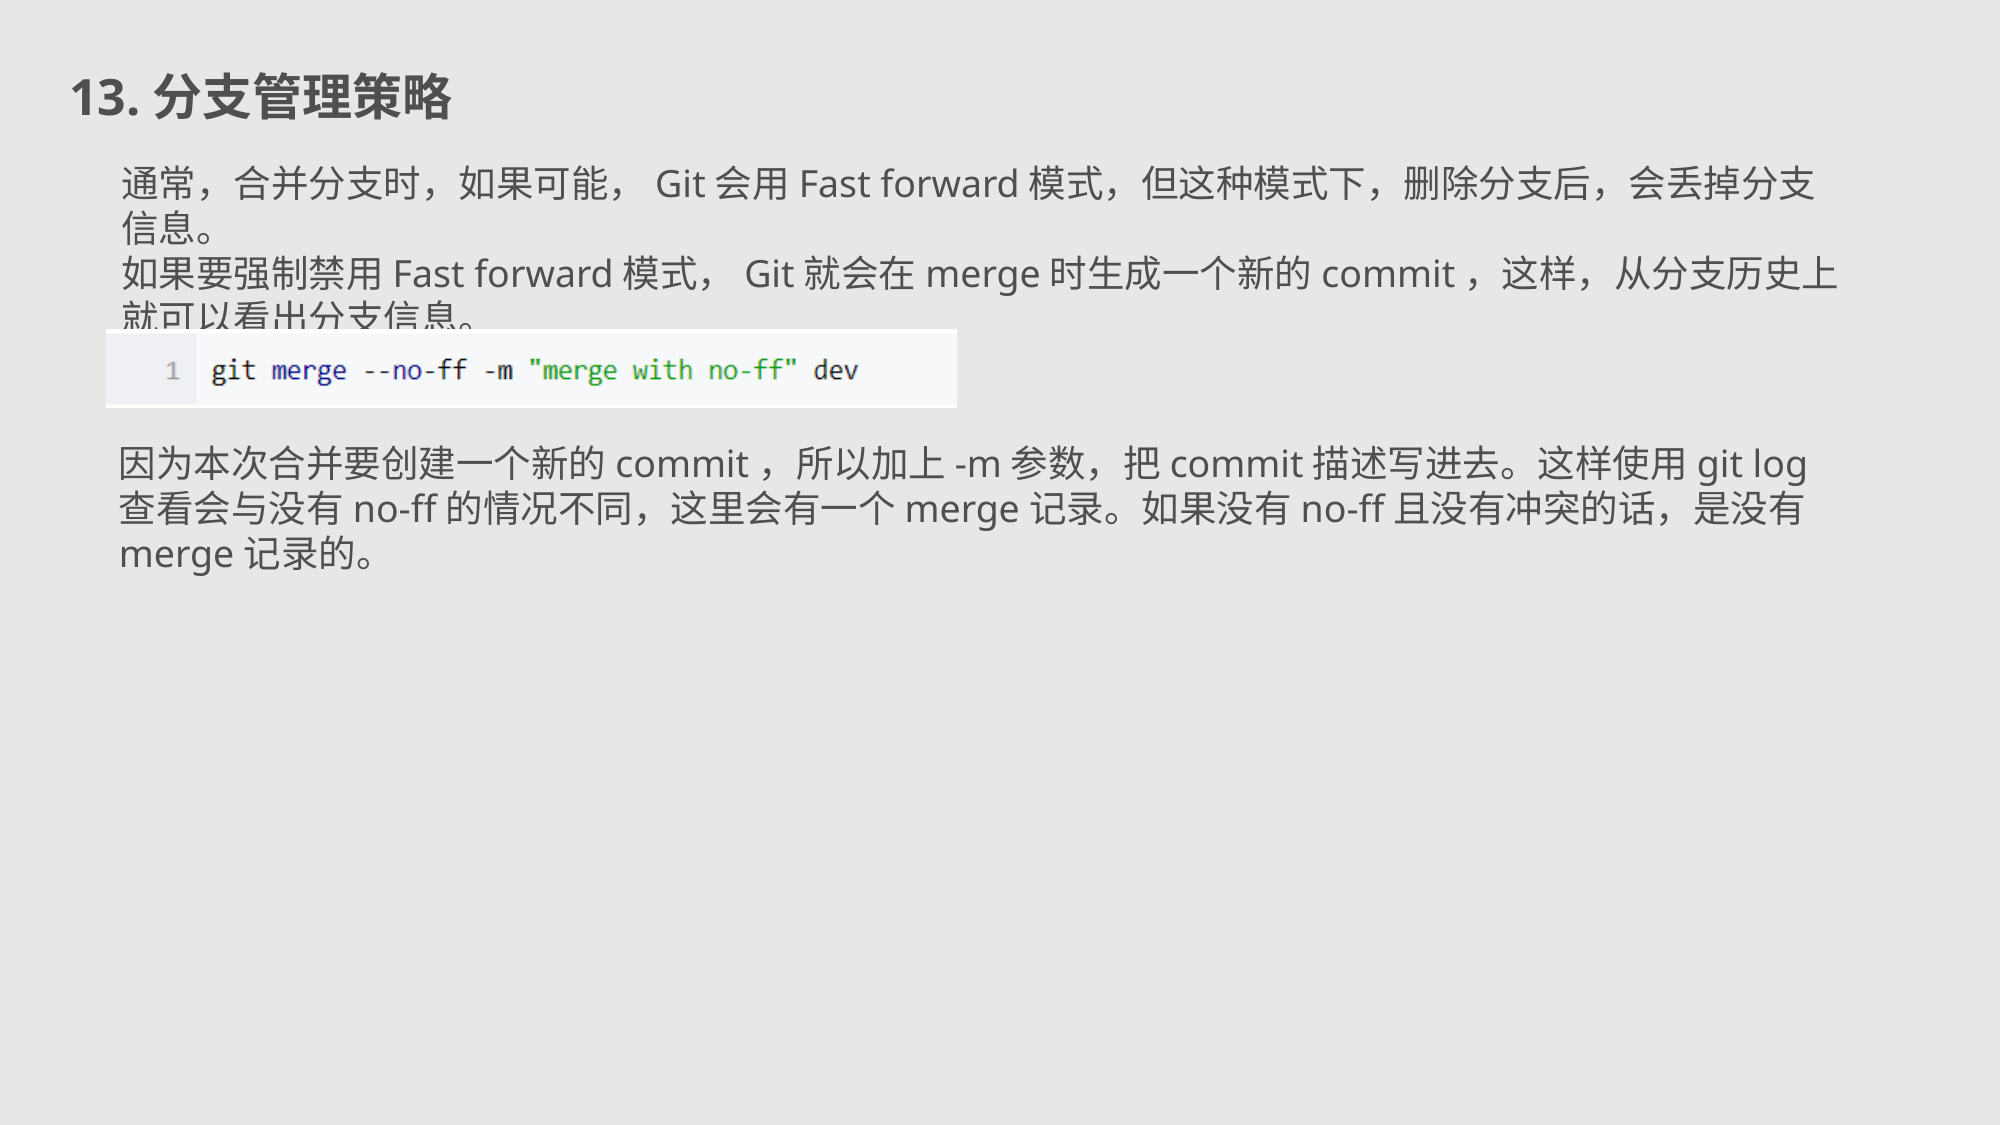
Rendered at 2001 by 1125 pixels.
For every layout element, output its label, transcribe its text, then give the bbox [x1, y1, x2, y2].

text_box 通常，合并分支时，如果可能，Git会用Fast forward模式，但这种模式下，删除分支后，会丢掉分支信息。 如果要强制禁用Fast forward模式，Git就会在merge时生成一个新的commit，这样，从分支历史上就可以看出分支信息。 [106, 153, 1863, 348]
picture [106, 329, 957, 408]
text_box 因为本次合并要创建一个新的commit，所以加上-m参数，把commit描述写进去。这样使用git log查看会与没有no-ff的情况不同，这里会有一个merge记录。如果没有no-ff且没有冲突的话，是没有merge记录的。 [104, 432, 1827, 583]
text_box 13.分支管理策略 [54, 58, 468, 133]
